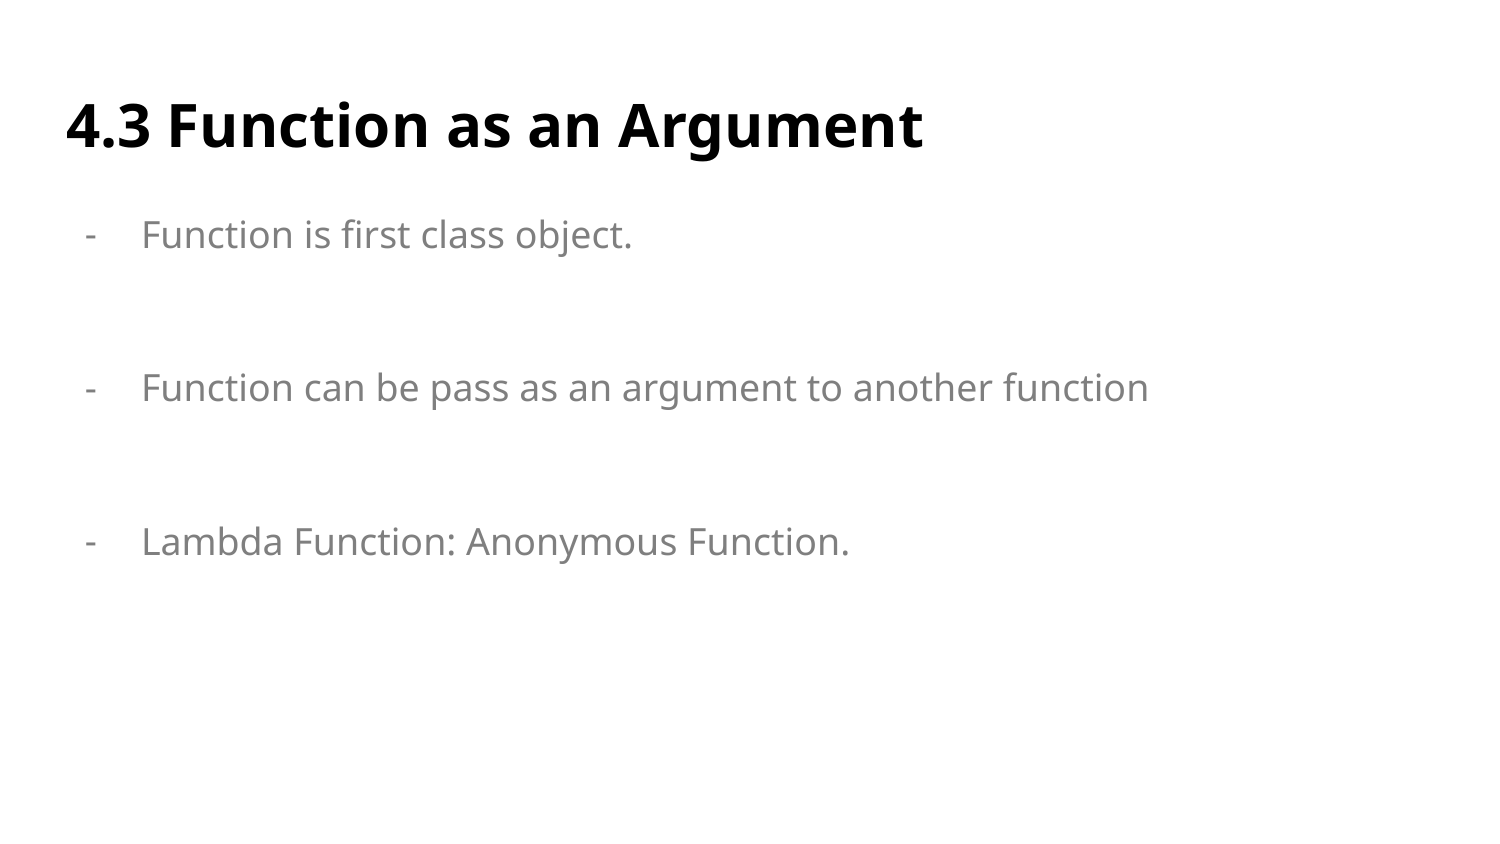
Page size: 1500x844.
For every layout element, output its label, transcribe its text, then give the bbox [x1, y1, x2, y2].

list Function is first class object. Function can be pass as an argument to another function Lambda Function: Anonymous Function. [51, 189, 1449, 750]
title 4.3 Function as an Argument [51, 72, 1449, 176]
